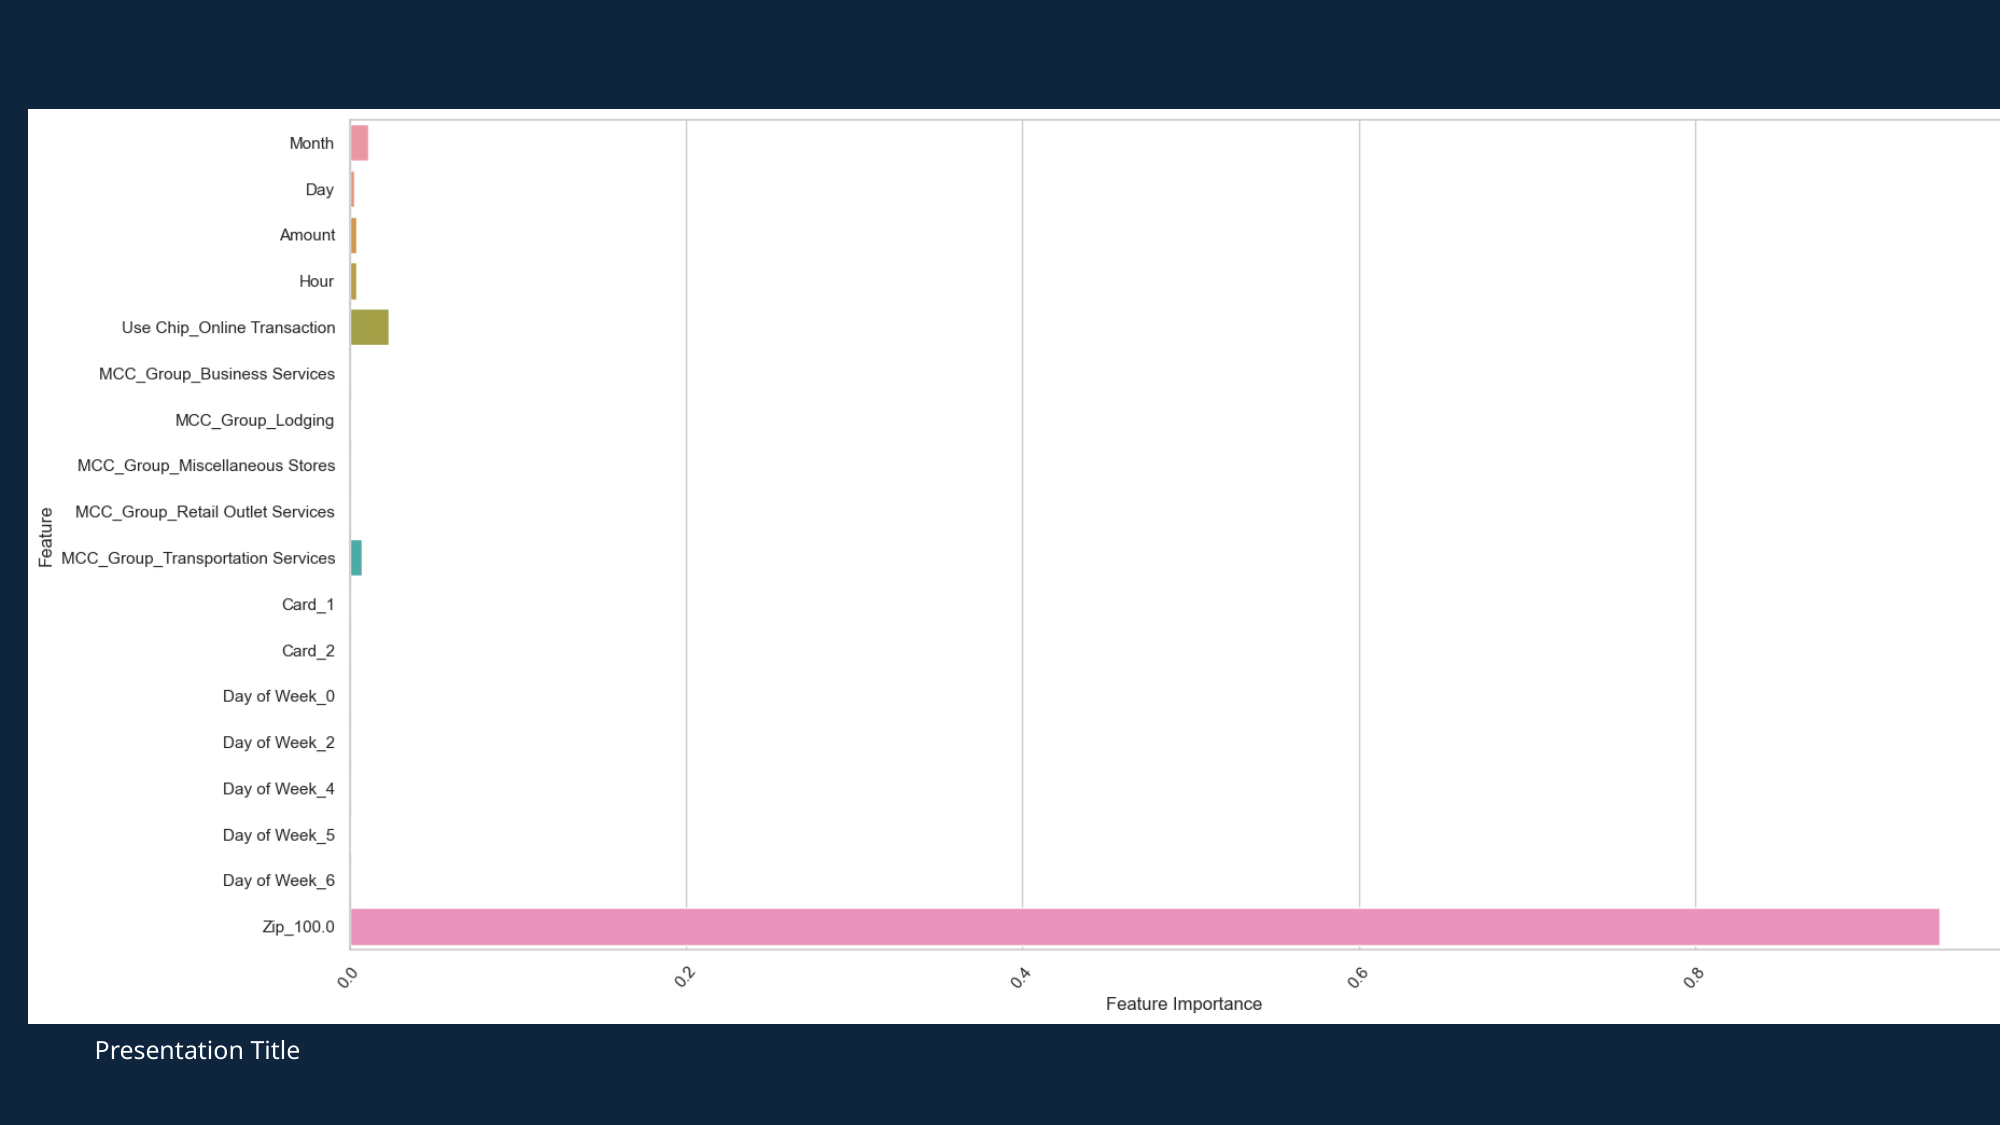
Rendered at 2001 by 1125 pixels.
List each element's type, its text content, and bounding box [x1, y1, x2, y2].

picture [28, 86, 2000, 1024]
footer Presentation Title [79, 1024, 755, 1080]
